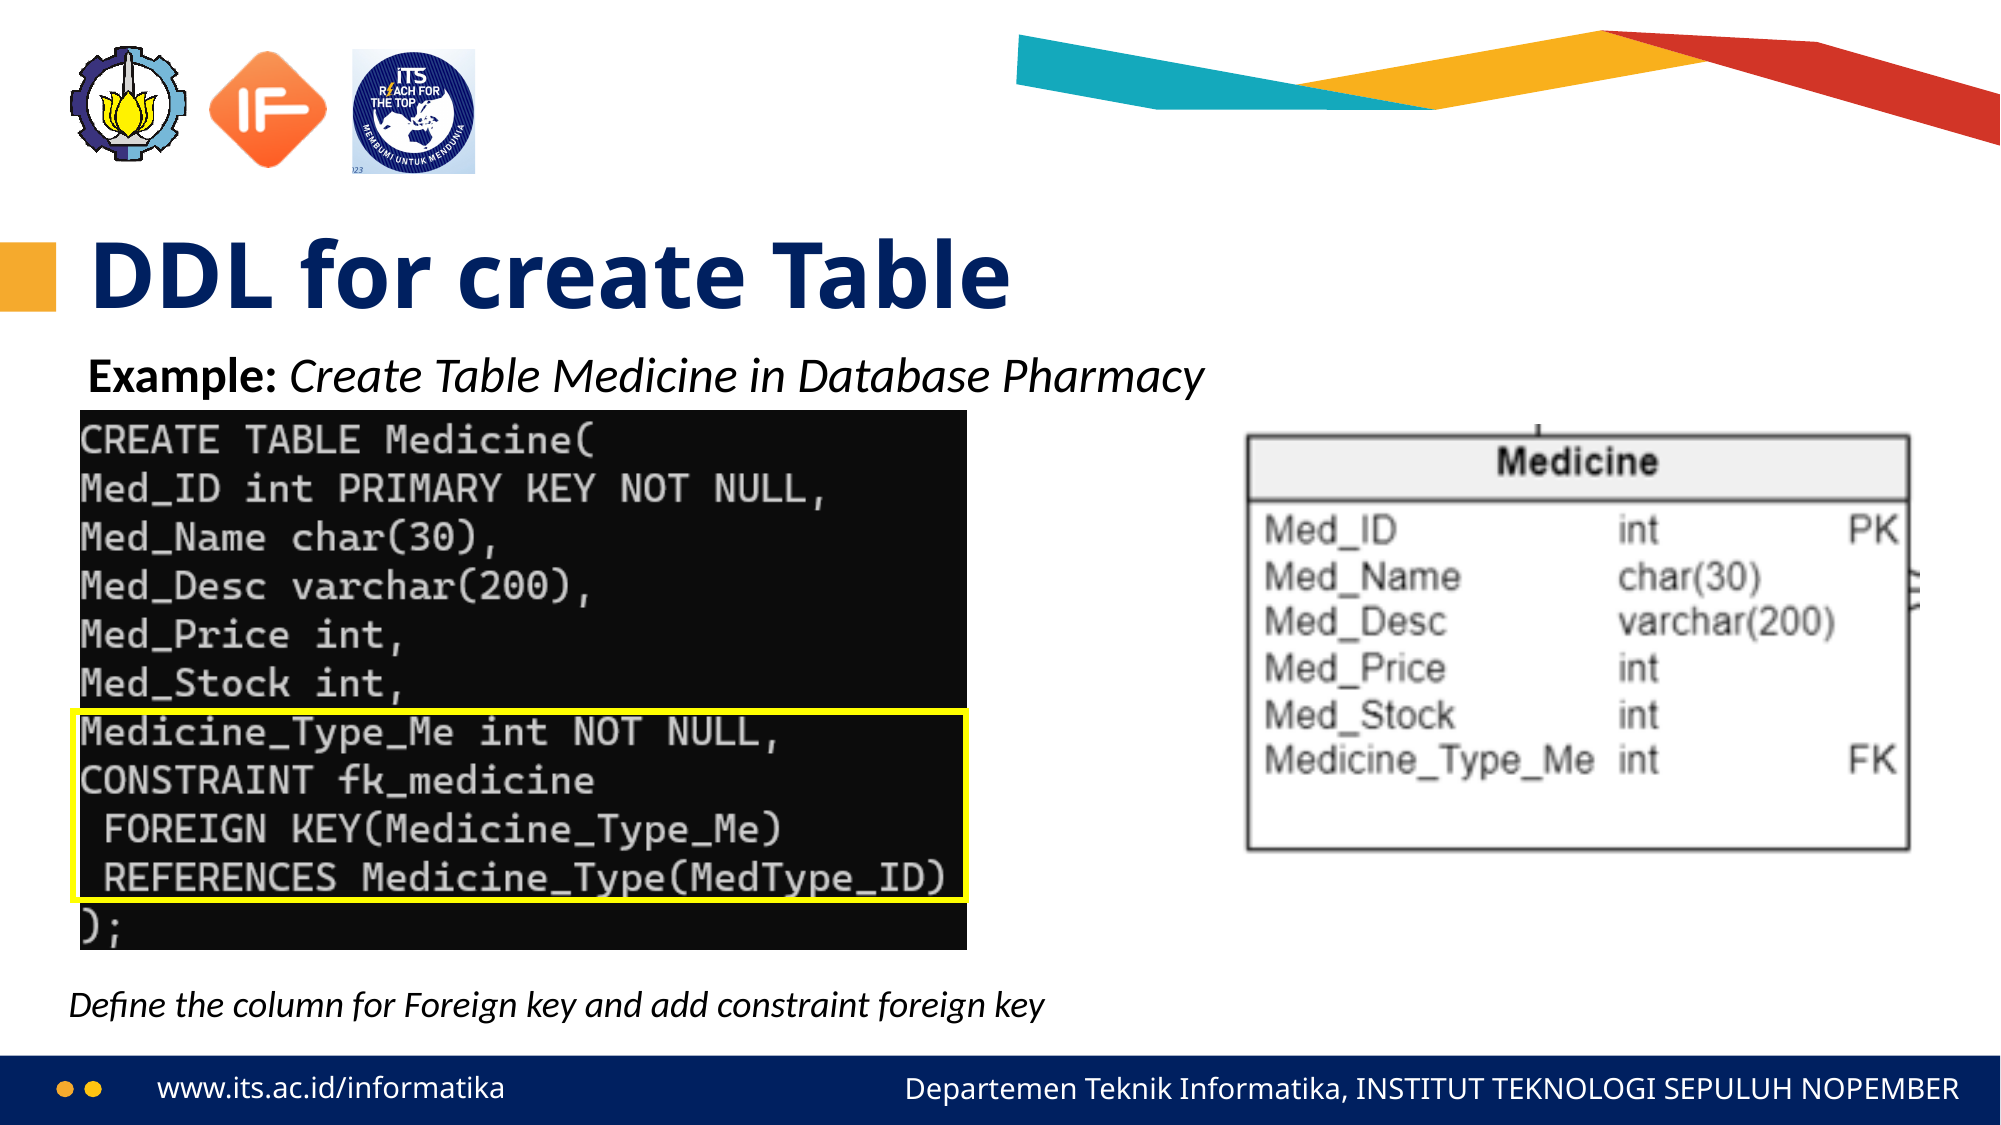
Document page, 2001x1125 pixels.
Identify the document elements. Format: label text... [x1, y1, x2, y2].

text_box [72, 711, 80, 901]
picture [80, 410, 967, 950]
text_box Example: Create Table Medicine in Database Pharmacy [73, 334, 1793, 410]
picture [1238, 424, 1920, 857]
text_box Define the column for Foreign key and add constraint foreign key [53, 972, 1389, 1032]
picture [209, 51, 327, 168]
picture [69, 45, 187, 162]
picture [352, 49, 476, 174]
title DDL for create Table [73, 205, 1673, 334]
